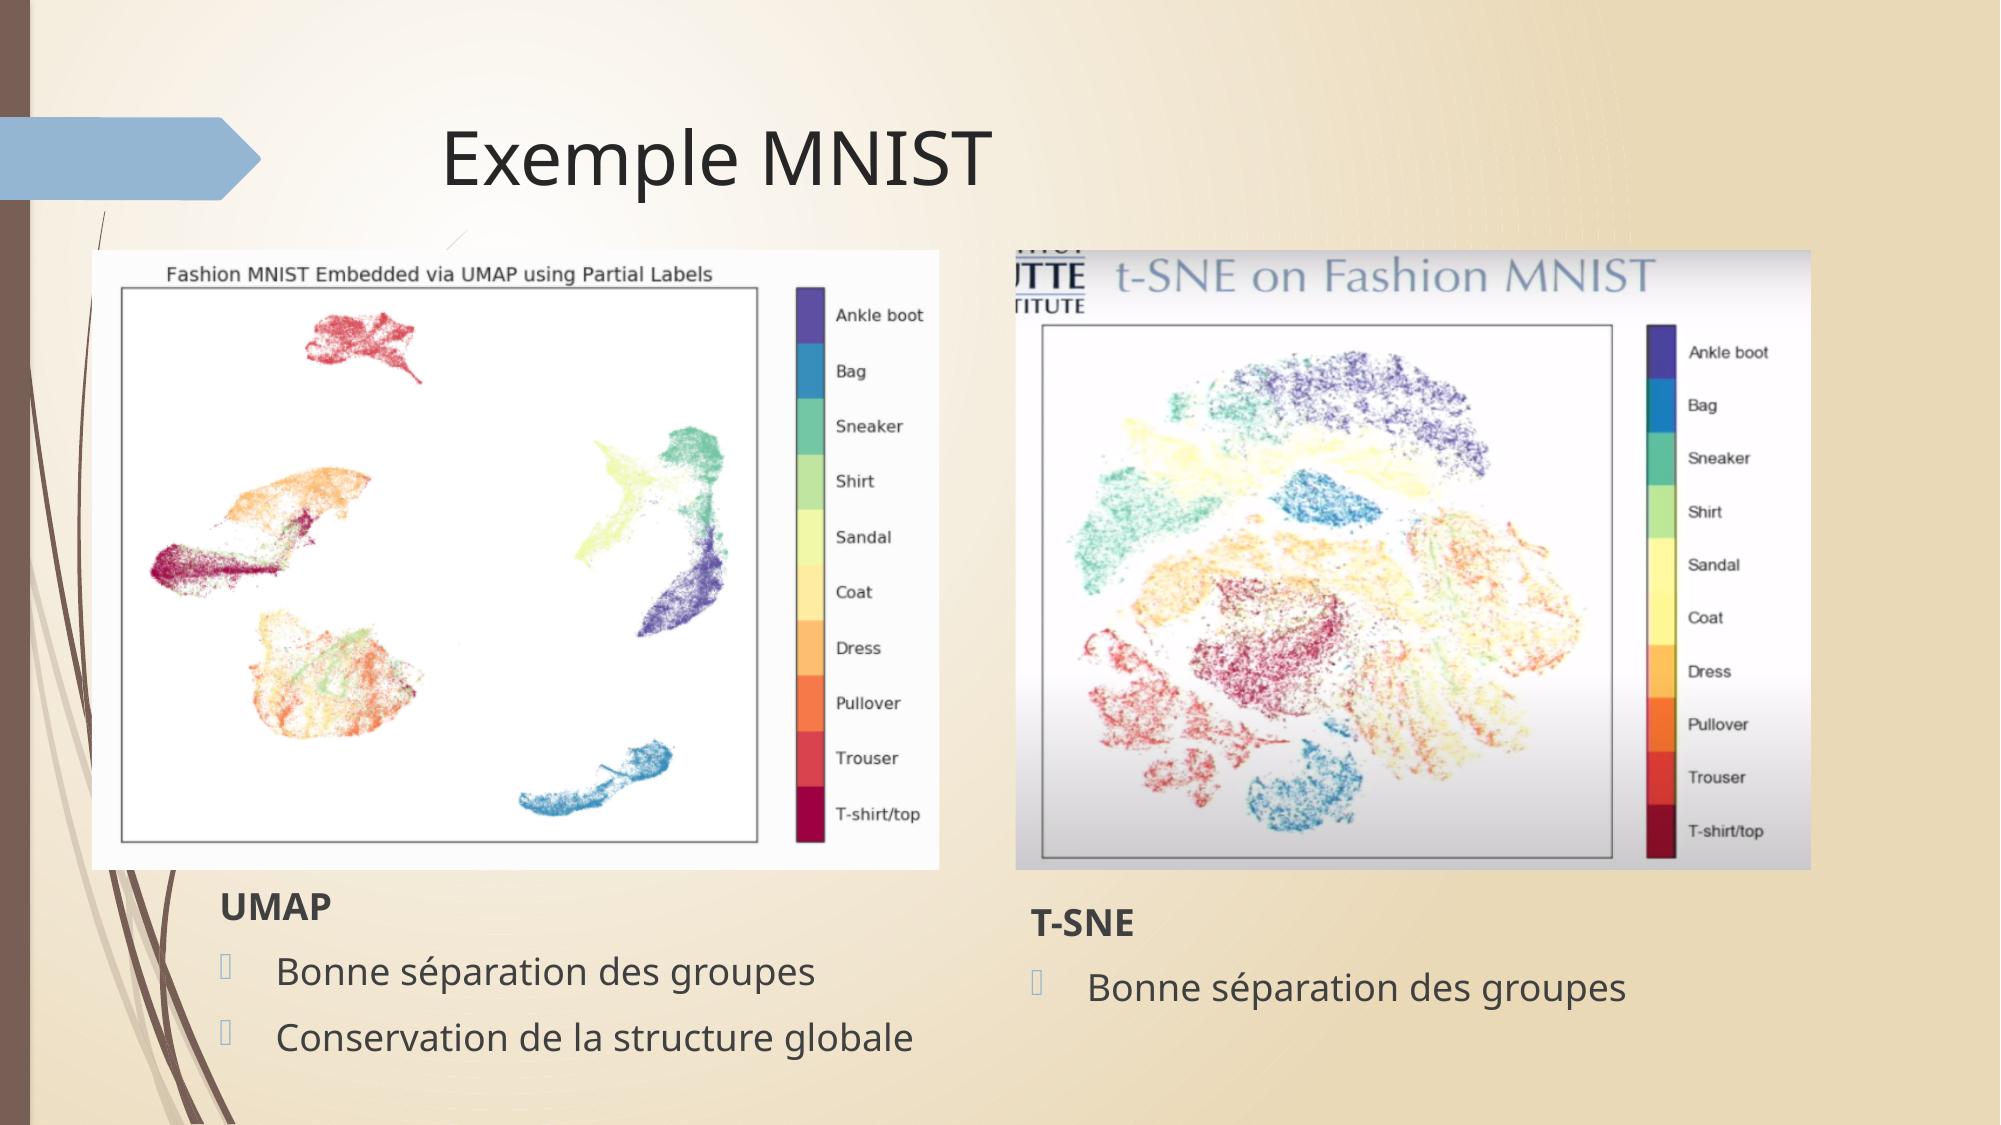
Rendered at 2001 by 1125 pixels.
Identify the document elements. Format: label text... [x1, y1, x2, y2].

text_box T-SNE Bonne séparation des groupes [1015, 890, 1787, 1068]
title Exemple MNIST [425, 102, 1888, 313]
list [91, 249, 940, 871]
picture [1015, 249, 1812, 871]
text_box UMAP Bonne séparation des groupes Conservation de la structure globale [204, 875, 975, 1109]
